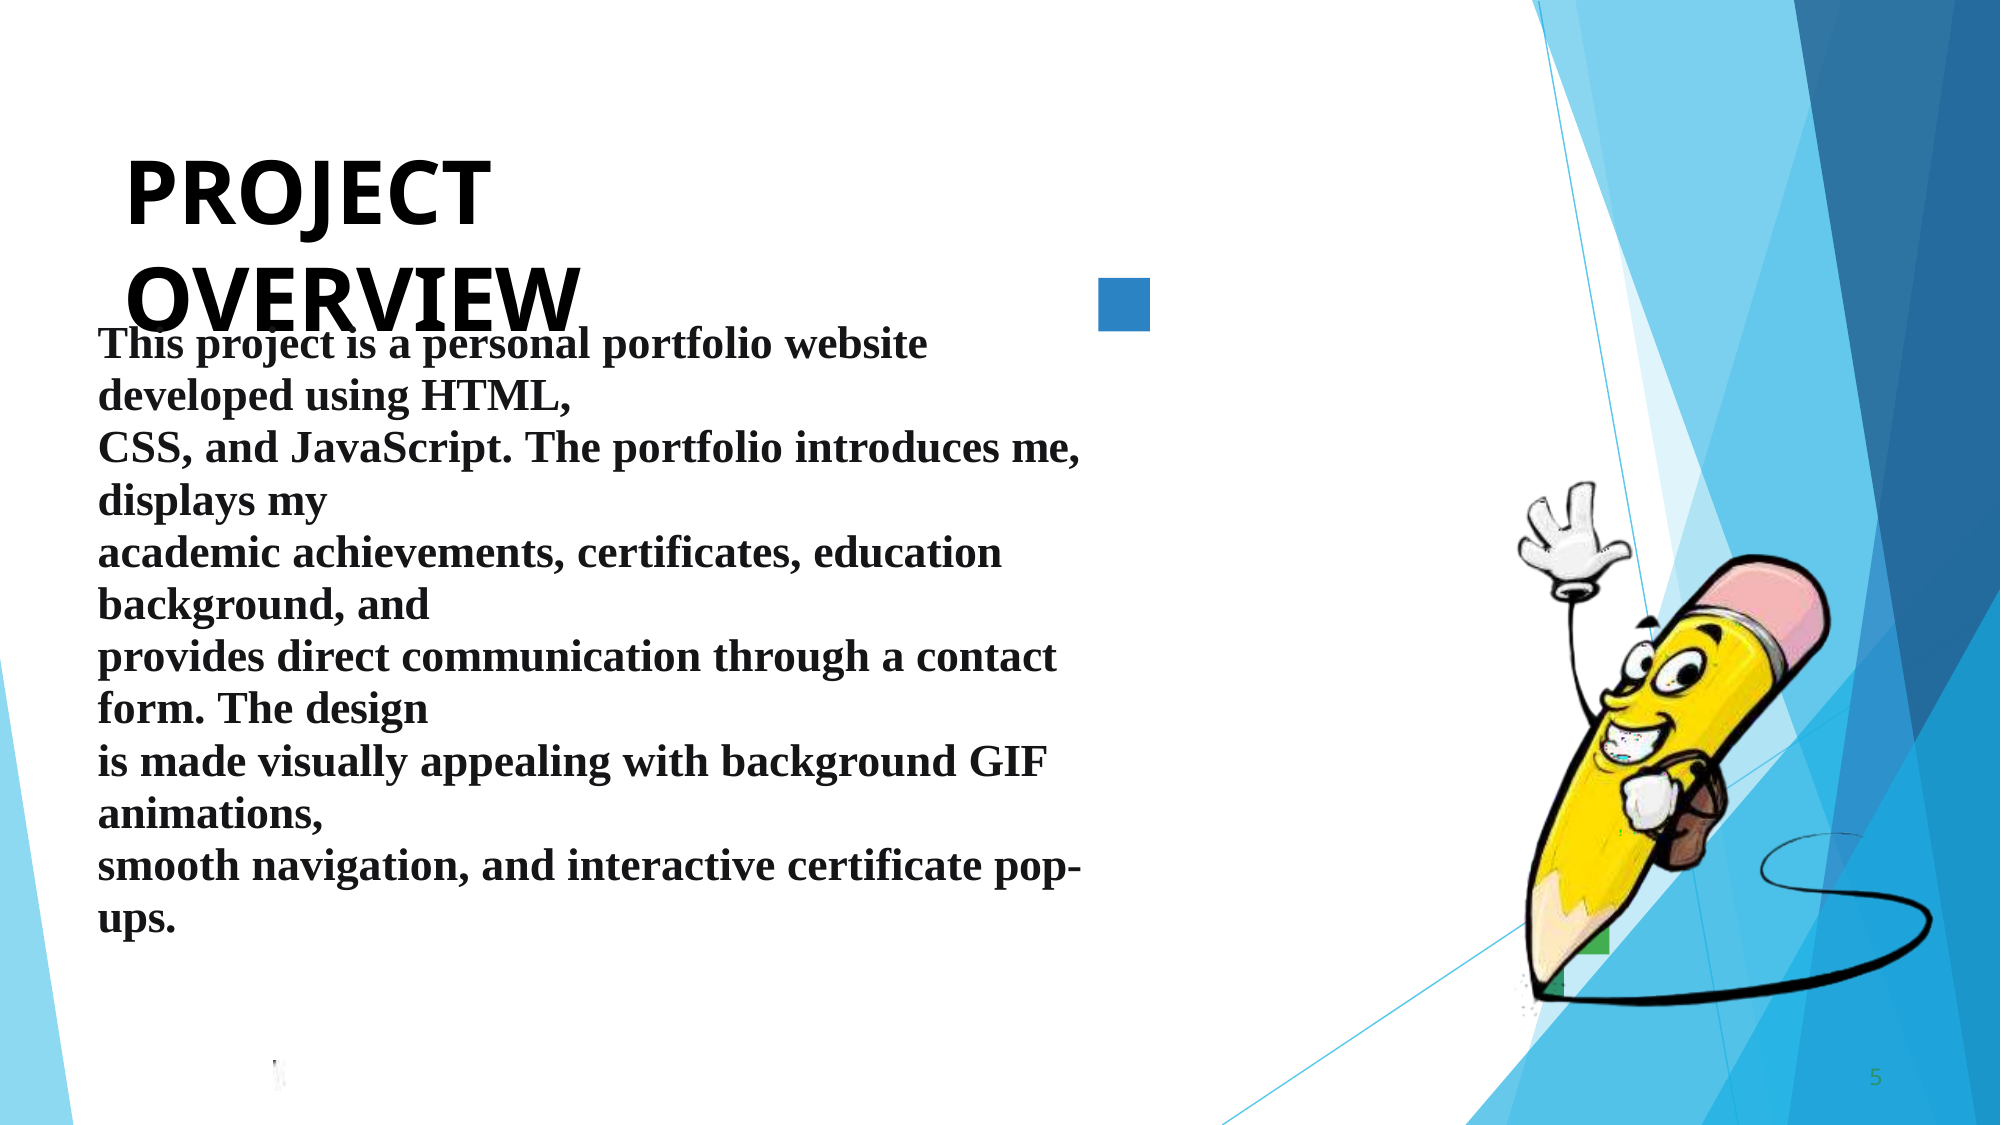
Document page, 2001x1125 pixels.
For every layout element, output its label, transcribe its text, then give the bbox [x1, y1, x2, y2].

slide_number 5 [1850, 1068, 1890, 1125]
title PROJECT OVERVIEW [121, 134, 984, 309]
picture [273, 1060, 287, 1091]
text_box This project is a personal portfolio website developed using HTML, CSS, and JavaScript. The portfolio introduces me, displays my academic achievements, certificates, education background, and provides direct communication through a contact form. The design is made visually appealing with background GIF animations, smooth navigation, and interactive certificate pop- ups. [95, 309, 1086, 942]
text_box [1420, 434, 2000, 1060]
text_box [1098, 277, 1150, 332]
